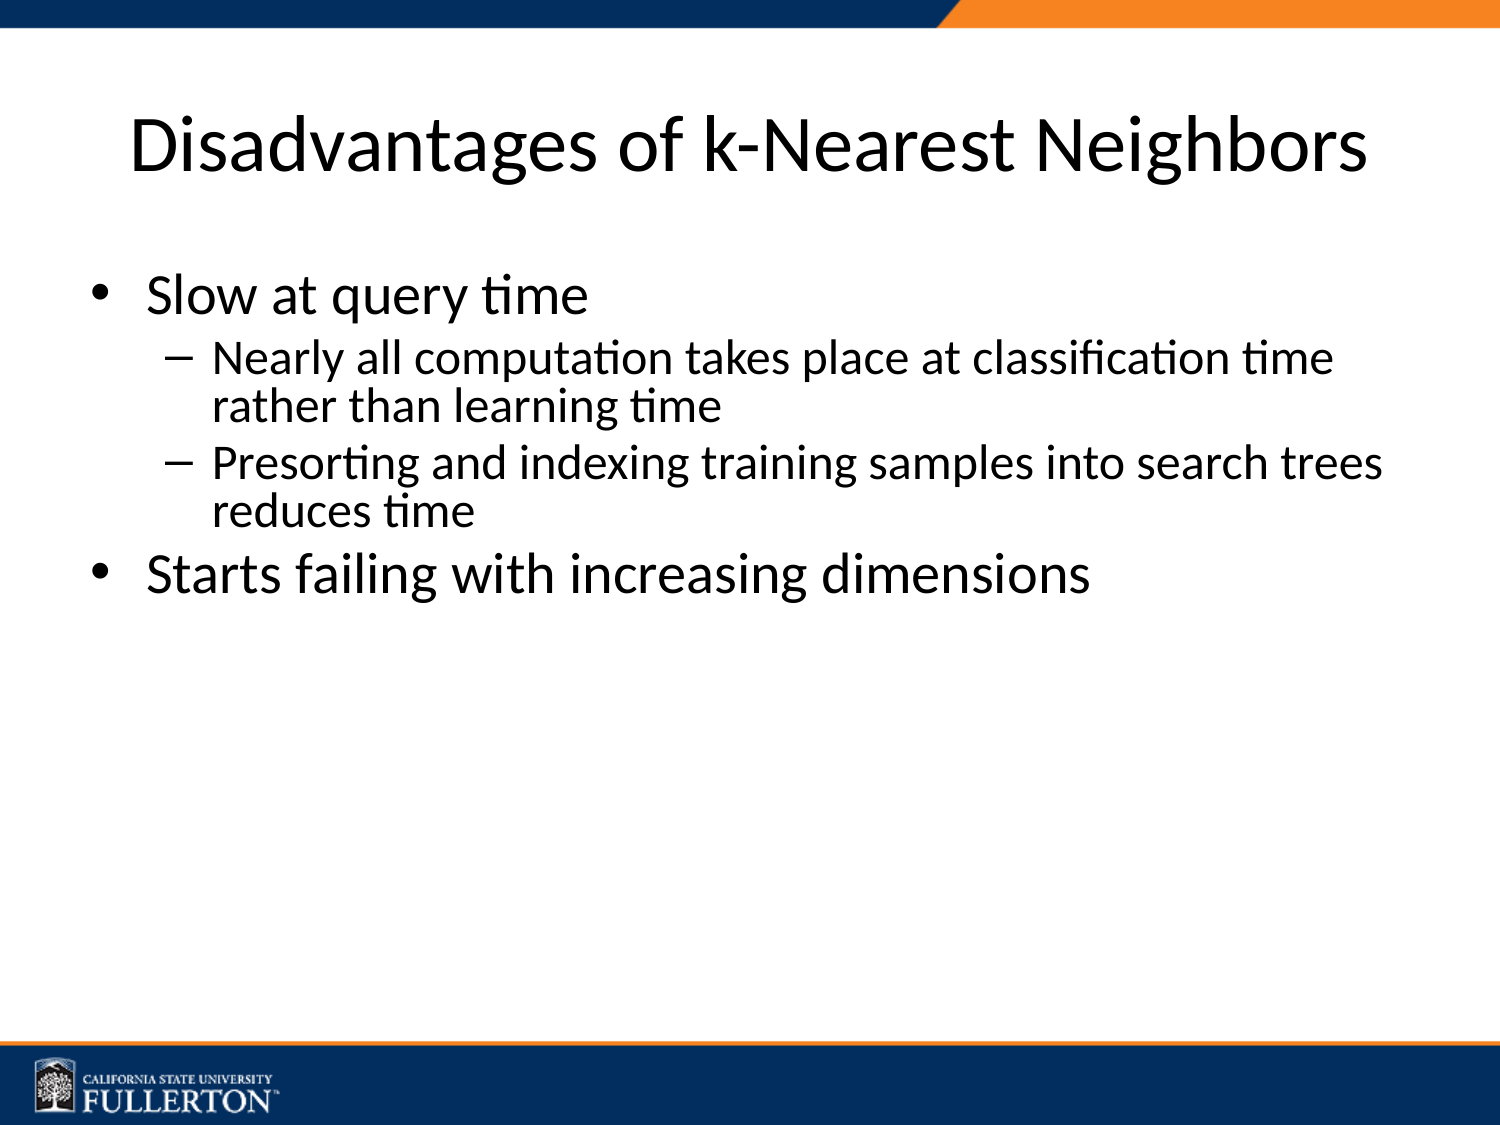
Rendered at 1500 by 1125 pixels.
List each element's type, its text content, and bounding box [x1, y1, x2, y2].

picture [0, 0, 1500, 1125]
list Slow at query time Nearly all computation takes place at classification time rather than learning time Presorting and indexing training samples into search trees reduces time Starts failing with increasing dimensions [75, 262, 1425, 1005]
title Disadvantages of k-Nearest Neighbors [75, 45, 1425, 233]
